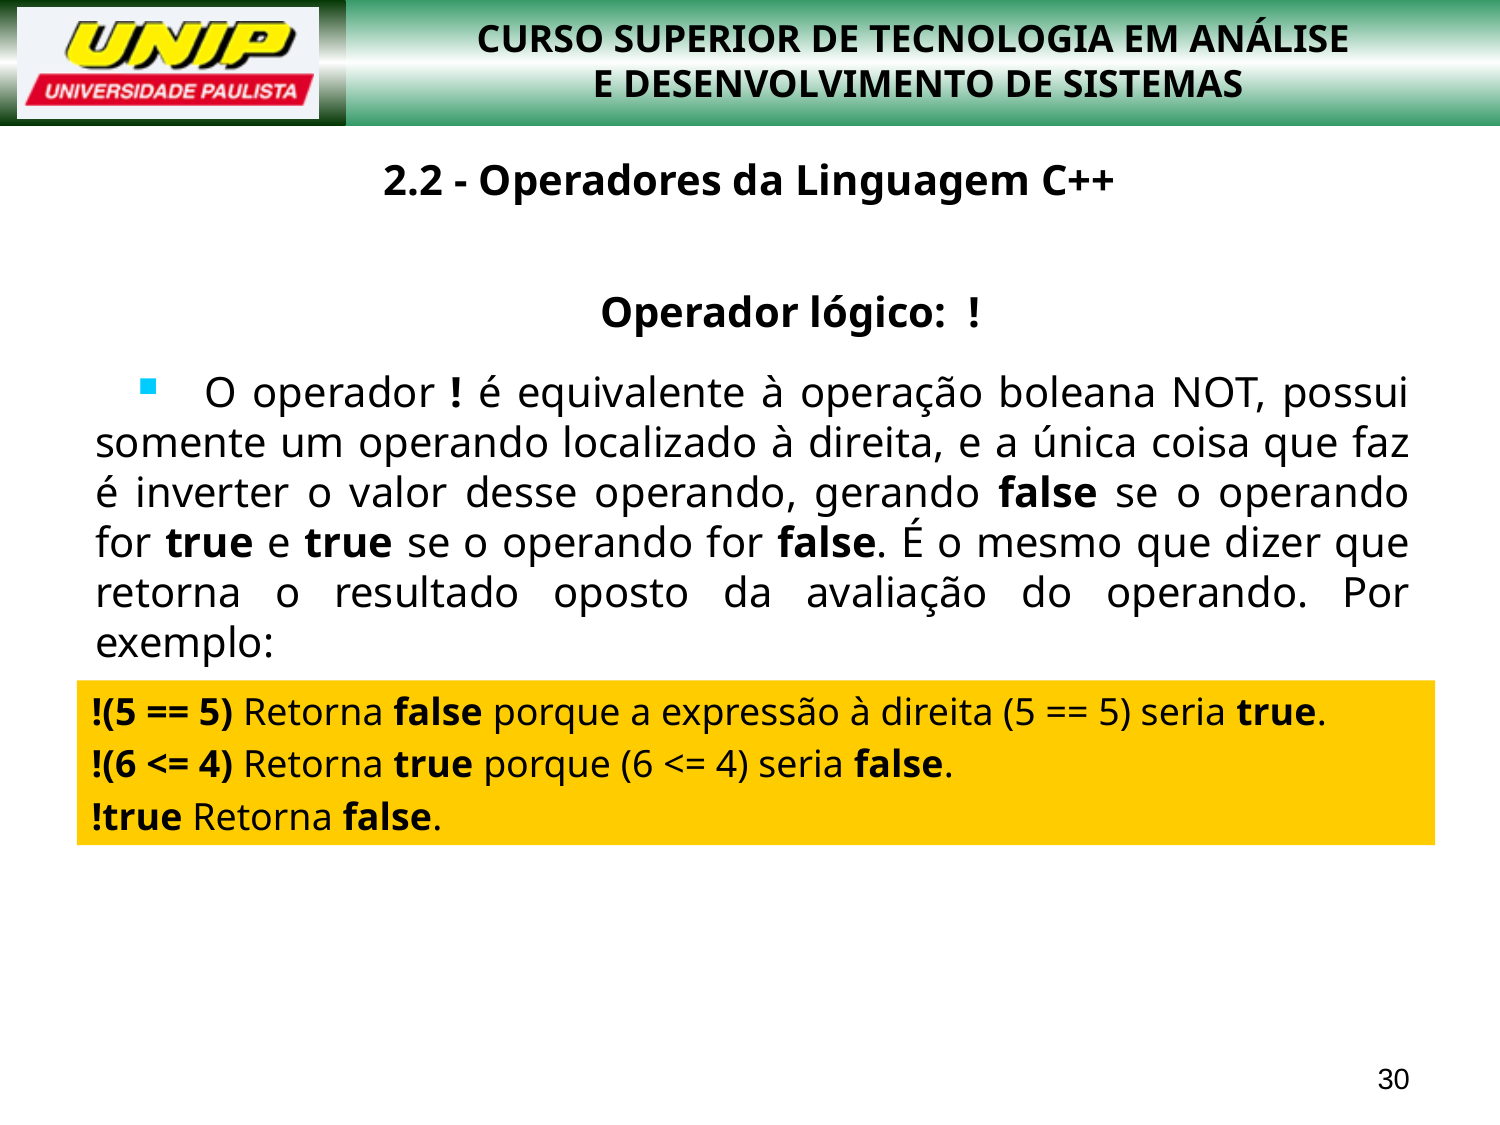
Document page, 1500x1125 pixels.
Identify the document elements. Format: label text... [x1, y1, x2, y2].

title 2.2 - Operadores da Linguagem C++ [74, 66, 1426, 292]
picture [17, 7, 319, 119]
text_box Operador lógico: ! O operador ! é equivalente à operação boleana NOT, possui somente um operando localizado à direita, e a única coisa que faz é inverter o valor desse operando, gerando false se o operando for true e true se o operando for false. É o mesmo que dizer que retorna o resultado oposto da avaliação do operando. Por exemplo: [64, 278, 1425, 449]
text_box Operador lógico: ! O operador ! é equivalente à operação boleana NOT, possui somente um operando localizado à direita, e a única coisa que faz é inverter o valor desse operando, gerando false se o operando for true e true se o operando for false. É o mesmo que dizer que retorna o resultado oposto da avaliação do operando. Por exemplo: [64, 480, 1425, 954]
text_box Operador lógico: ! O operador ! é equivalente à operação boleana NOT, possui somente um operando localizado à direita, e a única coisa que faz é inverter o valor desse operando, gerando false se o operando for true e true se o operando for false. É o mesmo que dizer que retorna o resultado oposto da avaliação do operando. Por exemplo: [64, 451, 1425, 479]
text_box !(5 == 5) Retorna false porque a expressão à direita (5 == 5) seria true. !(6 <= 4) Retorna true porque (6 <= 4) seria false. !true Retorna false. [76, 680, 1436, 846]
slide_number 30 [1074, 1024, 1426, 1103]
